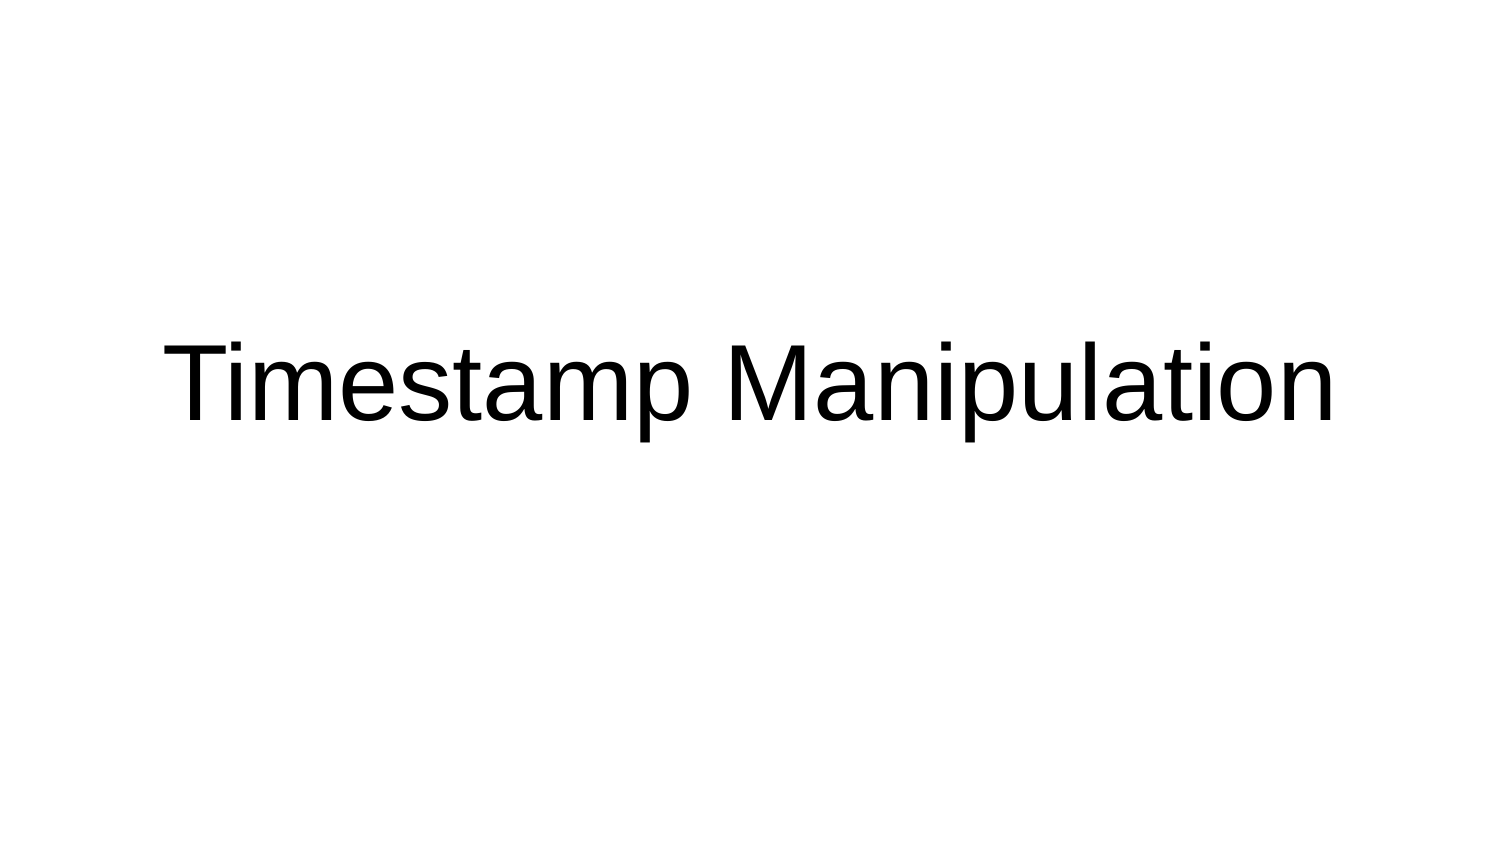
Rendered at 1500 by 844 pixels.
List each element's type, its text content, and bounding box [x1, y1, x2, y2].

title Timestamp Manipulation [51, 122, 1449, 459]
